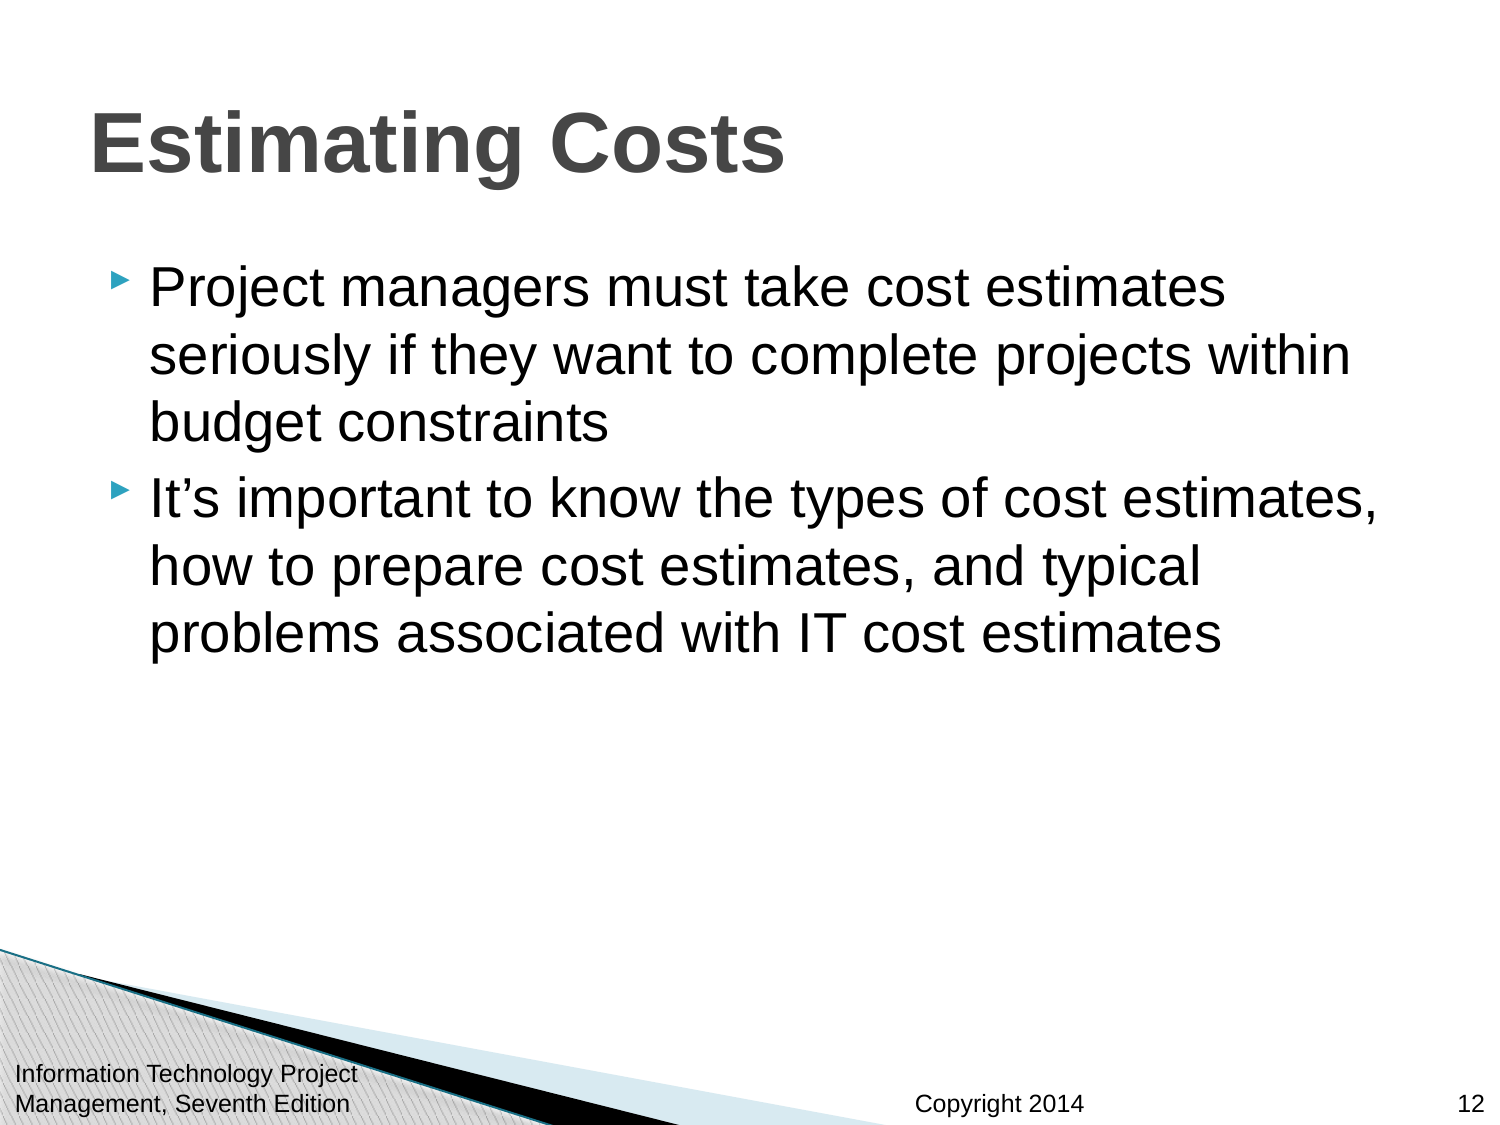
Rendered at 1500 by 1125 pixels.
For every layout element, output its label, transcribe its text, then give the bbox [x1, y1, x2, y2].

footer Information Technology Project Management, Seventh Edition [0, 1065, 425, 1125]
list Project managers must take cost estimates seriously if they want to complete projects within budget constraints It’s important to know the types of cost estimates, how to prepare cost estimates, and typical problems associated with IT cost estimates [74, 242, 1426, 986]
title Estimating Costs [75, 45, 1425, 233]
slide_number 12 [1408, 1065, 1500, 1125]
